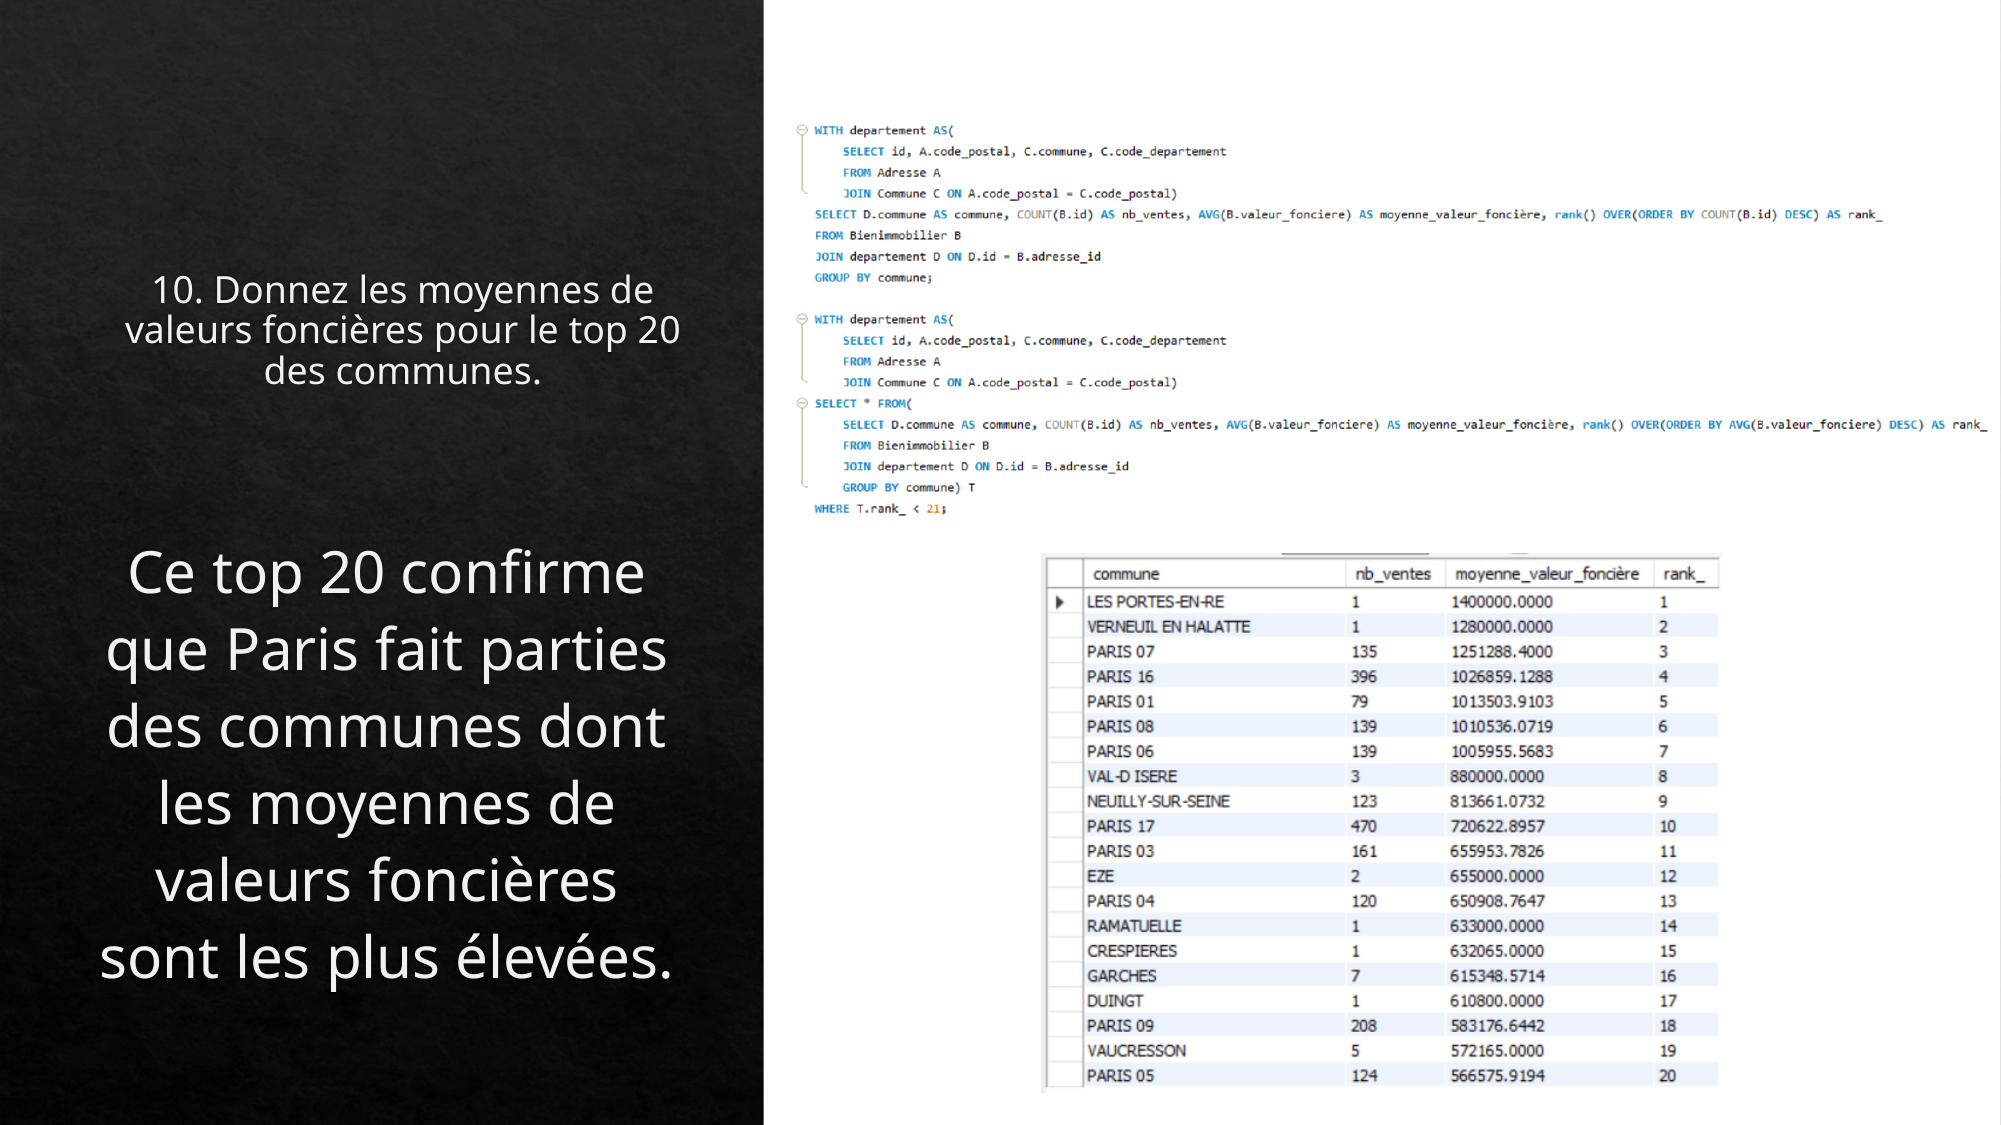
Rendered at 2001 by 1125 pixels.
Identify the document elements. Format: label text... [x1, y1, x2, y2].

list Ce top 20 confirme que Paris fait parties des communes dont les moyennes de valeurs foncières sont les plus élevées. [82, 521, 691, 1017]
text_box [762, 0, 2000, 1125]
title 10. Donnez les moyennes de valeurs foncières pour le top 20 des communes. [109, 59, 697, 400]
text_box [0, 0, 762, 1125]
picture [1041, 553, 1723, 1093]
picture [792, 117, 2000, 522]
